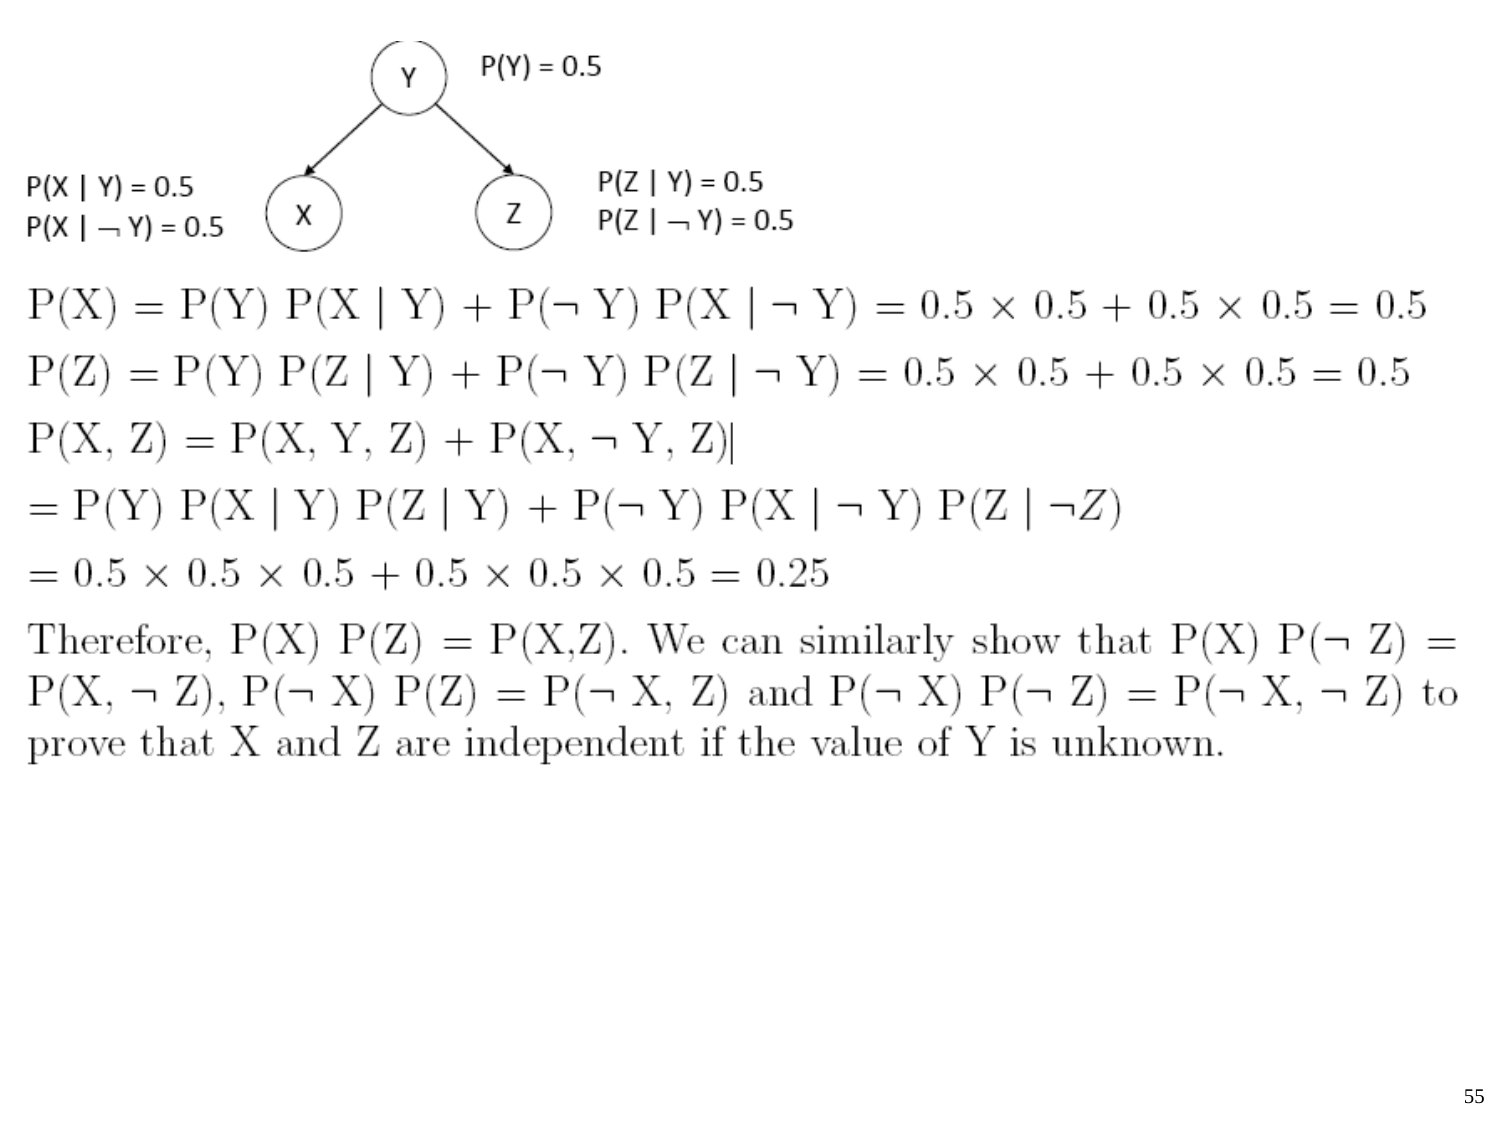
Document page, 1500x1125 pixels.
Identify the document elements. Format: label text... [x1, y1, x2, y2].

slide_number 55 [1187, 1074, 1500, 1125]
picture [0, 41, 1472, 789]
